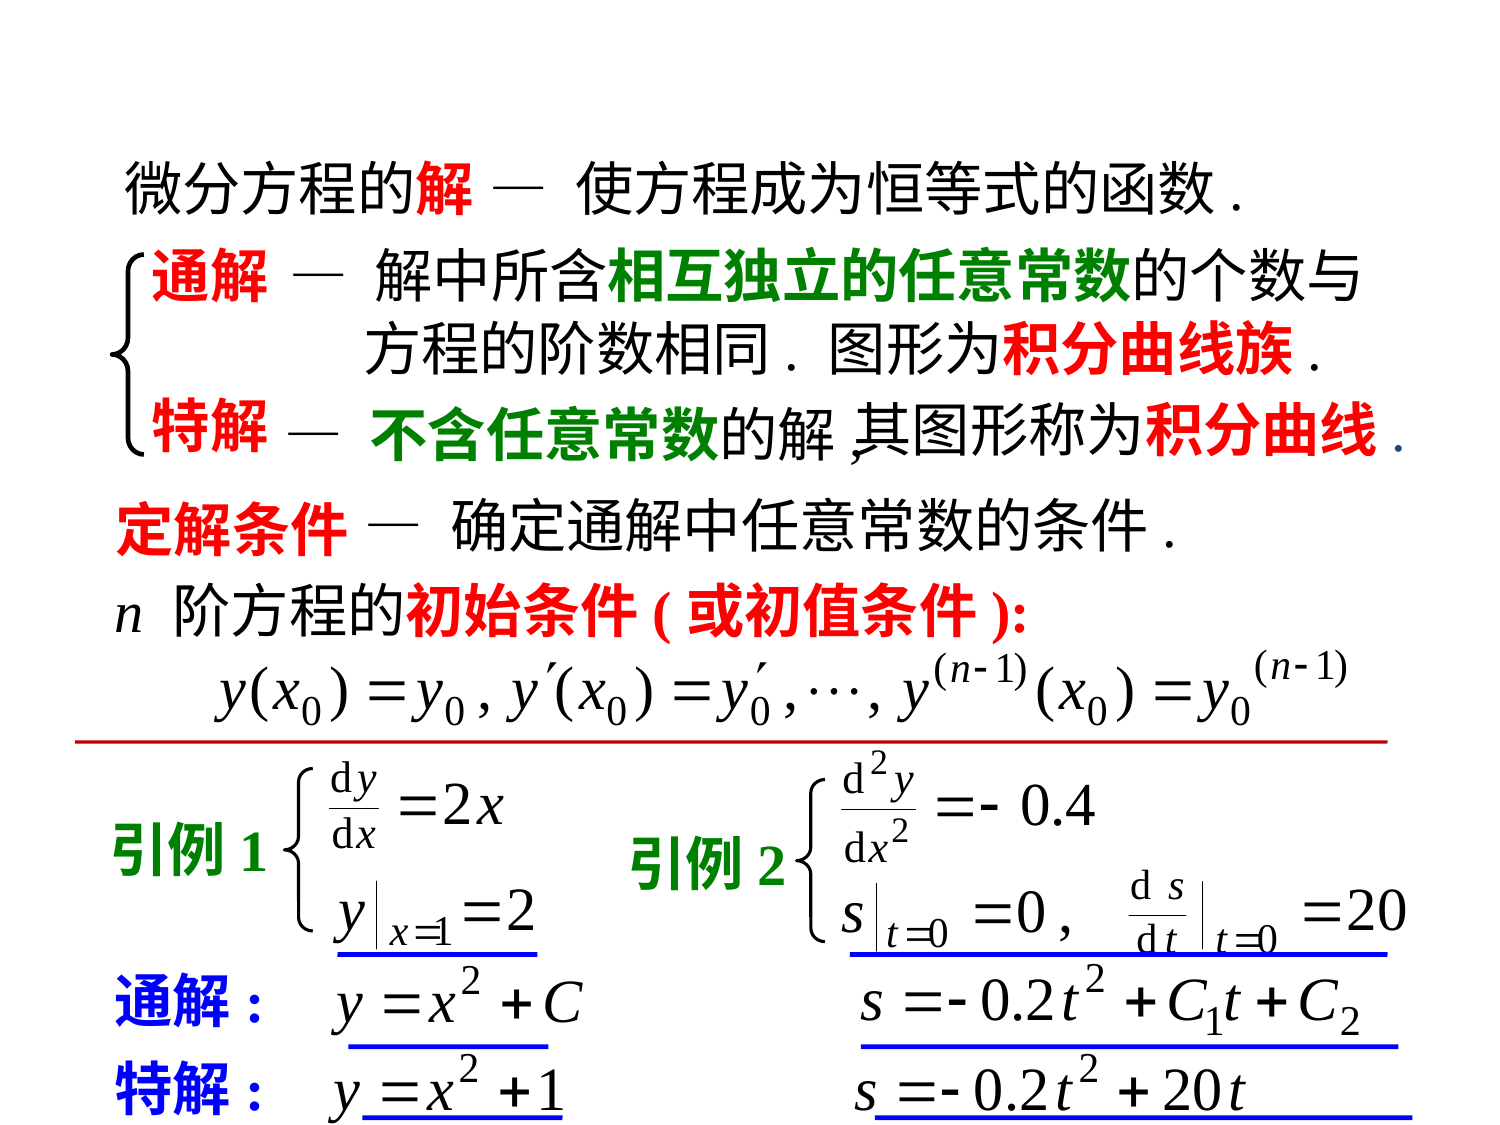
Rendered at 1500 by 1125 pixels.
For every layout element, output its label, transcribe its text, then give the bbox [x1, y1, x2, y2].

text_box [324, 1044, 563, 1125]
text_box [99, 754, 538, 953]
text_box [326, 956, 588, 1041]
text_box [612, 740, 1409, 968]
text_box — 不含任意常数的解, [269, 390, 894, 476]
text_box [849, 1044, 1250, 1125]
text_box [112, 254, 144, 455]
text_box 特解: [99, 1044, 313, 1125]
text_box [210, 641, 1351, 730]
text_box n 阶方程的初始条件(或初值条件): [100, 566, 1063, 652]
text_box 微分方程的解 [109, 144, 502, 230]
text_box 特解 [137, 381, 300, 467]
text_box 通解 [137, 231, 274, 317]
text_box — 解中所含相互独立的任意常数的个数与 [274, 231, 1400, 317]
text_box — 确定通解中任意常数的条件. [349, 481, 1188, 567]
text_box 方程的阶数相同. 图形为积分曲线族. [348, 304, 1365, 390]
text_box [855, 954, 1363, 1041]
text_box — 使方程成为恒等式的函数. [502, 144, 1275, 230]
text_box 其图形称为积分曲线. [838, 385, 1414, 470]
text_box 通解: [99, 961, 313, 1042]
text_box 定解条件 [100, 485, 377, 571]
